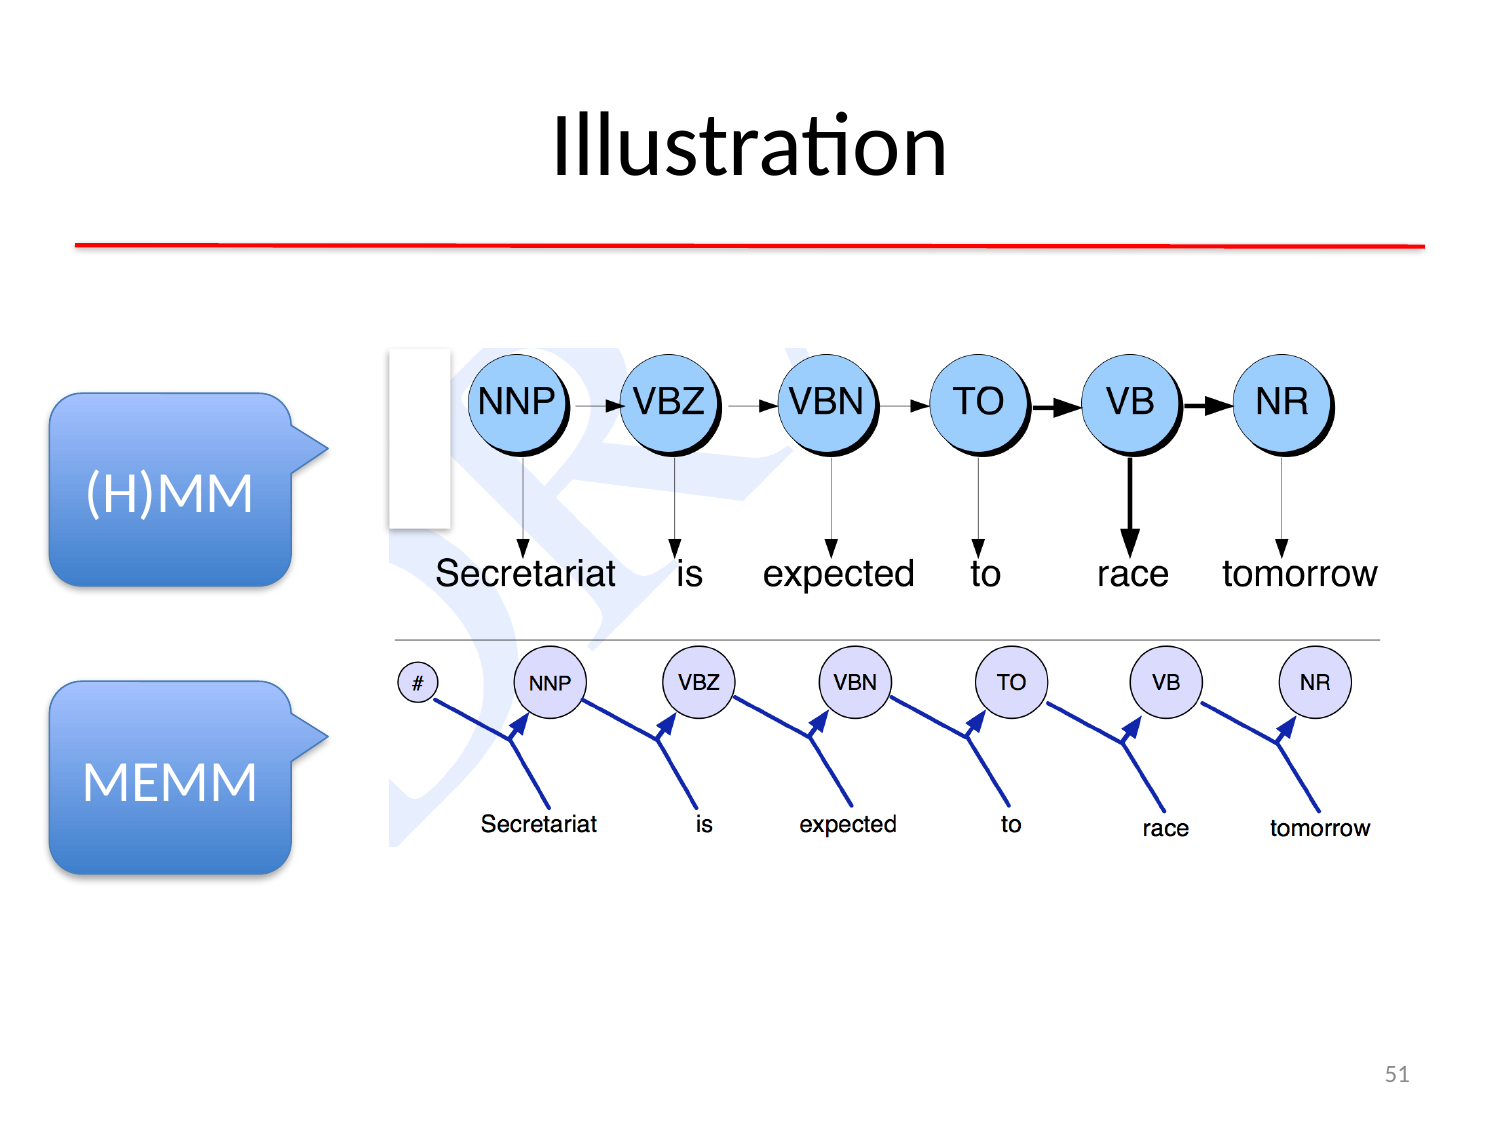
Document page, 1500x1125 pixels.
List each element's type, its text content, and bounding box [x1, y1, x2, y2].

slide_number 51 [1074, 1042, 1425, 1103]
picture [389, 348, 1384, 848]
text_box MEMM [48, 680, 329, 875]
text_box (H)MM [48, 392, 329, 587]
title Illustration [75, 45, 1425, 233]
